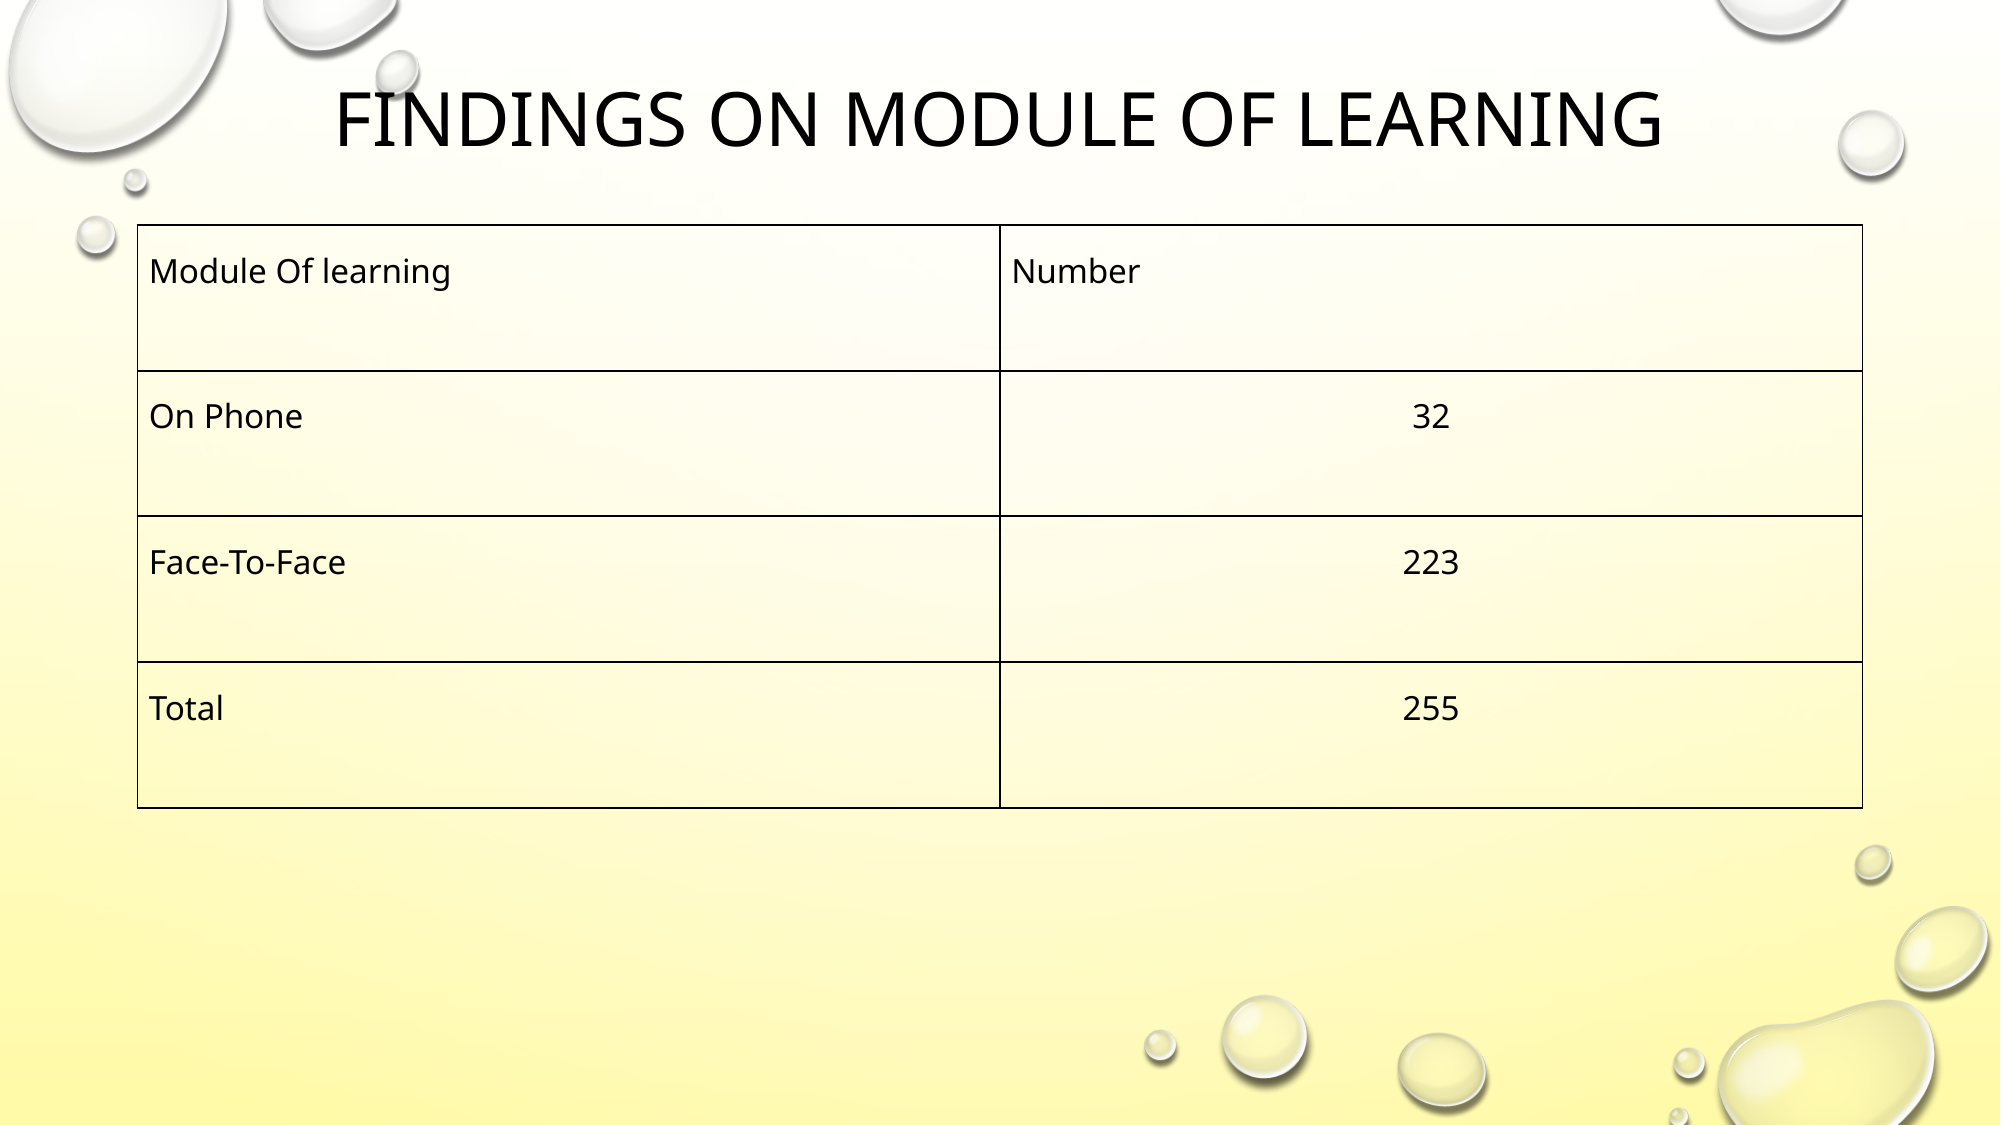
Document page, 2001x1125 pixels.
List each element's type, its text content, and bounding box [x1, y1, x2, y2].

title FINDINGS ON MODULE OF LEARNING [137, 59, 1863, 185]
table_cell 255 [1001, 663, 1862, 807]
table_cell 223 [1001, 517, 1862, 661]
picture [0, 0, 2000, 1125]
table_cell 32 [1001, 372, 1862, 515]
table_cell Face-To-Face [138, 517, 999, 661]
table_cell Total [138, 663, 999, 807]
table_header Number [1001, 226, 1862, 370]
table_cell On Phone [138, 372, 999, 515]
table_header Module Of learning [138, 226, 999, 370]
